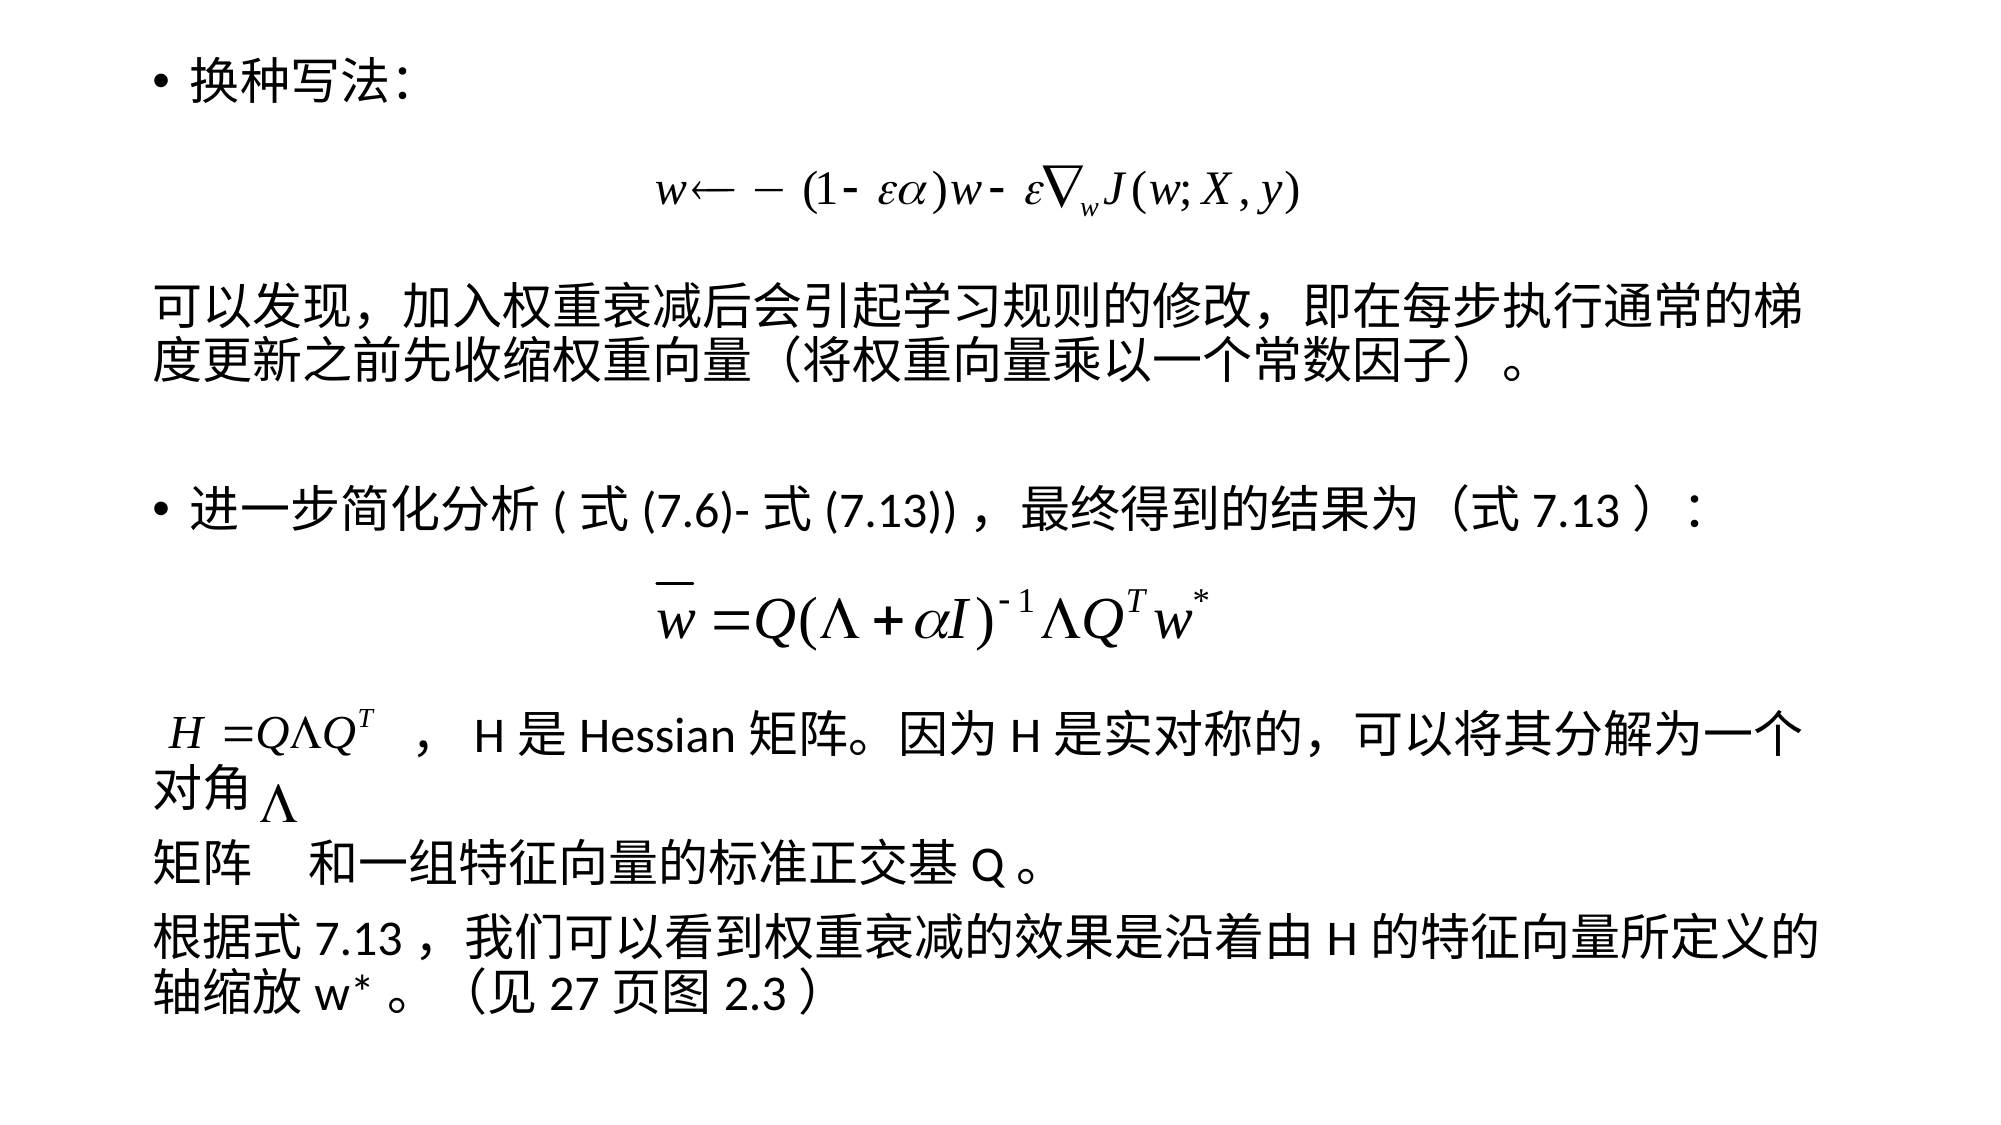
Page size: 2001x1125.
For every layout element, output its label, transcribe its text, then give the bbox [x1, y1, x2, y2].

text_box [646, 151, 1309, 229]
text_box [646, 569, 1218, 664]
list 换种写法： 可以发现，加入权重衰减后会引起学习规则的修改，即在每步执行通常的梯度更新之前先收缩权重向量（将权重向量乘以一个常数因子）。 进一步简化分析(式(7.6)-式(7.13))，最终得到的结果为（式7.13）： ，H是Hessian矩阵。因为H是实对称的，可以将其分解为一个对角 矩阵 和一组特征向量的标准正交基Q。 根据式7.13，我们可以看到权重衰减的效果是沿着由H的特征向量所定义的轴缩放w*。（见27页图2.3） [137, 49, 1863, 1014]
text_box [250, 770, 308, 833]
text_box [160, 697, 386, 769]
